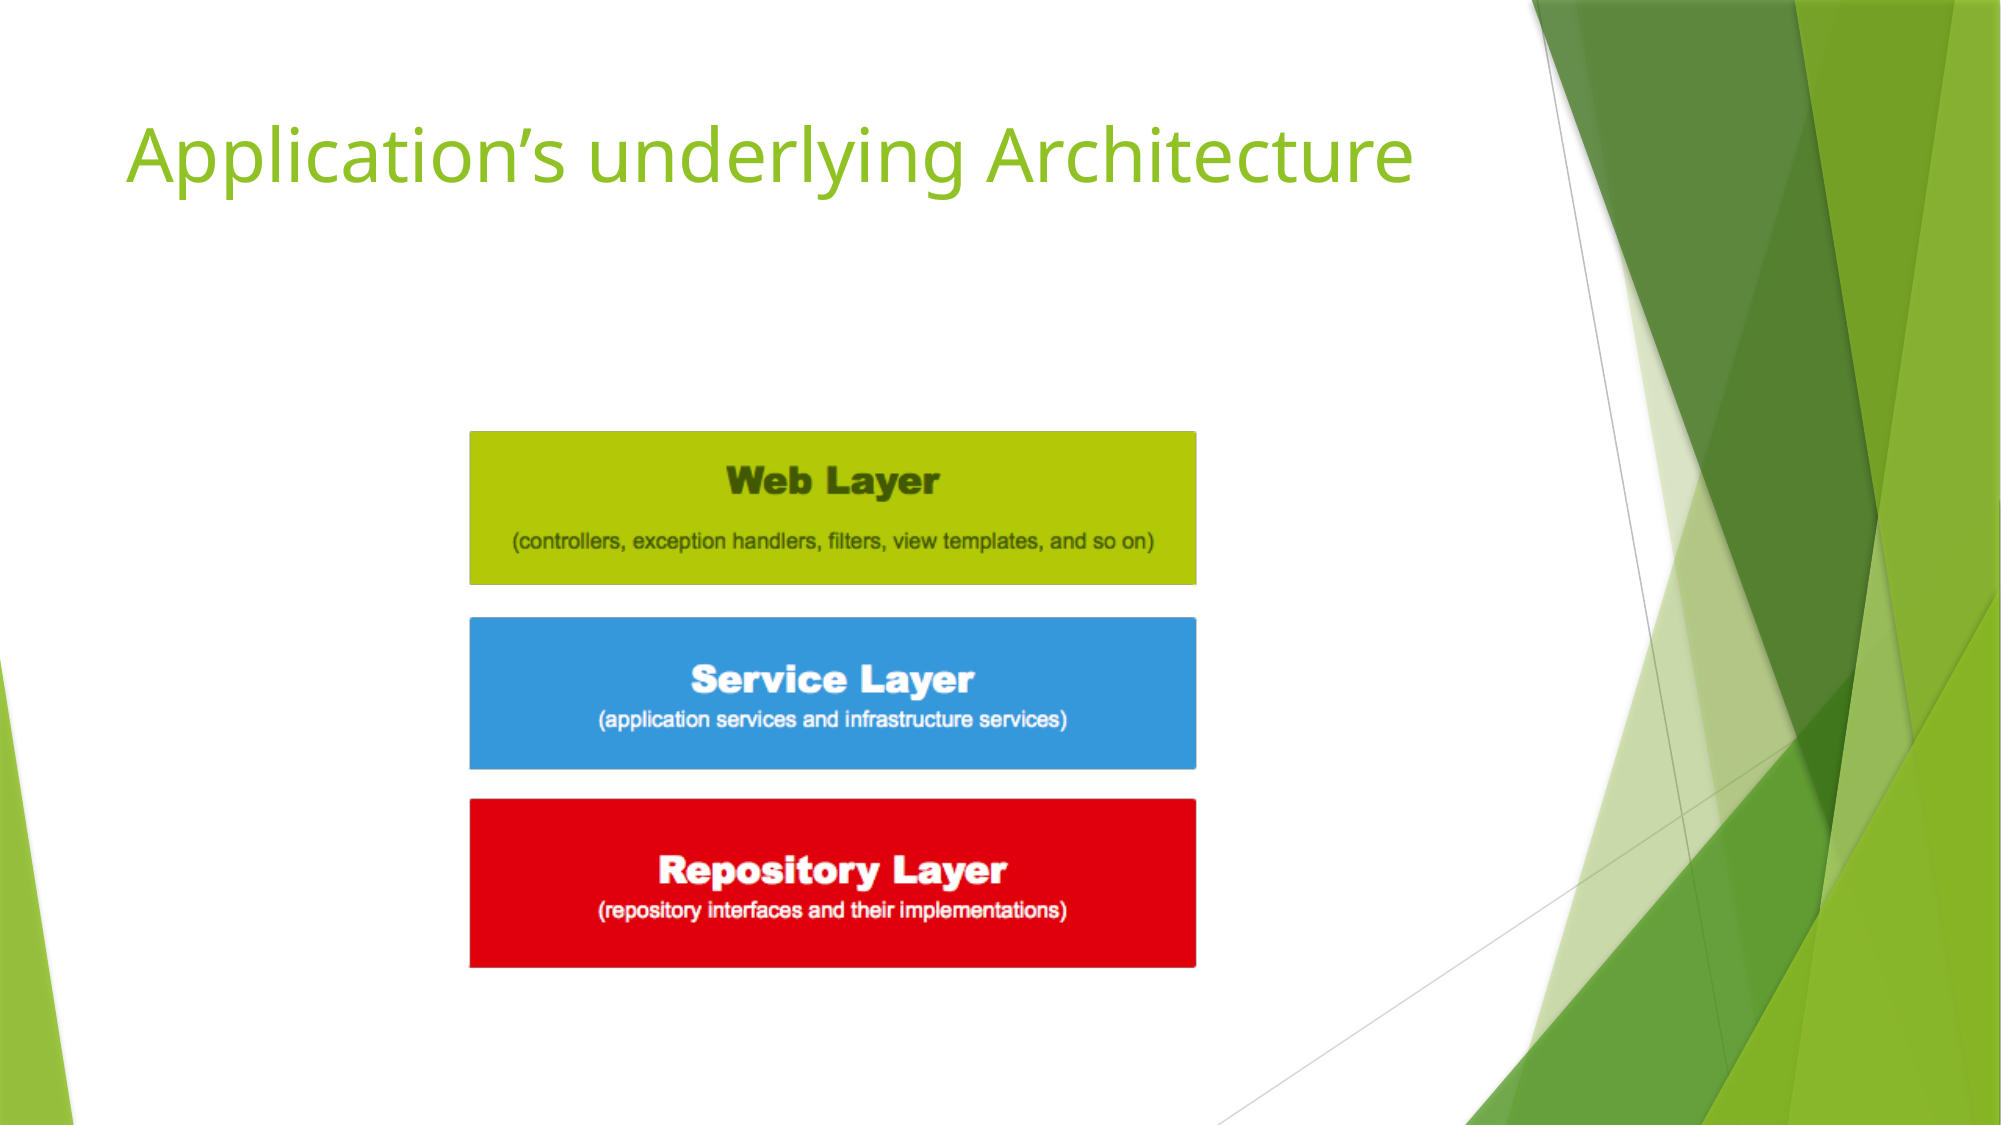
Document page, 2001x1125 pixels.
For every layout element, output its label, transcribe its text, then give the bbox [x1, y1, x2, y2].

title Application’s underlying Architecture [111, 99, 1522, 317]
list [111, 354, 1522, 992]
picture [453, 415, 1213, 980]
